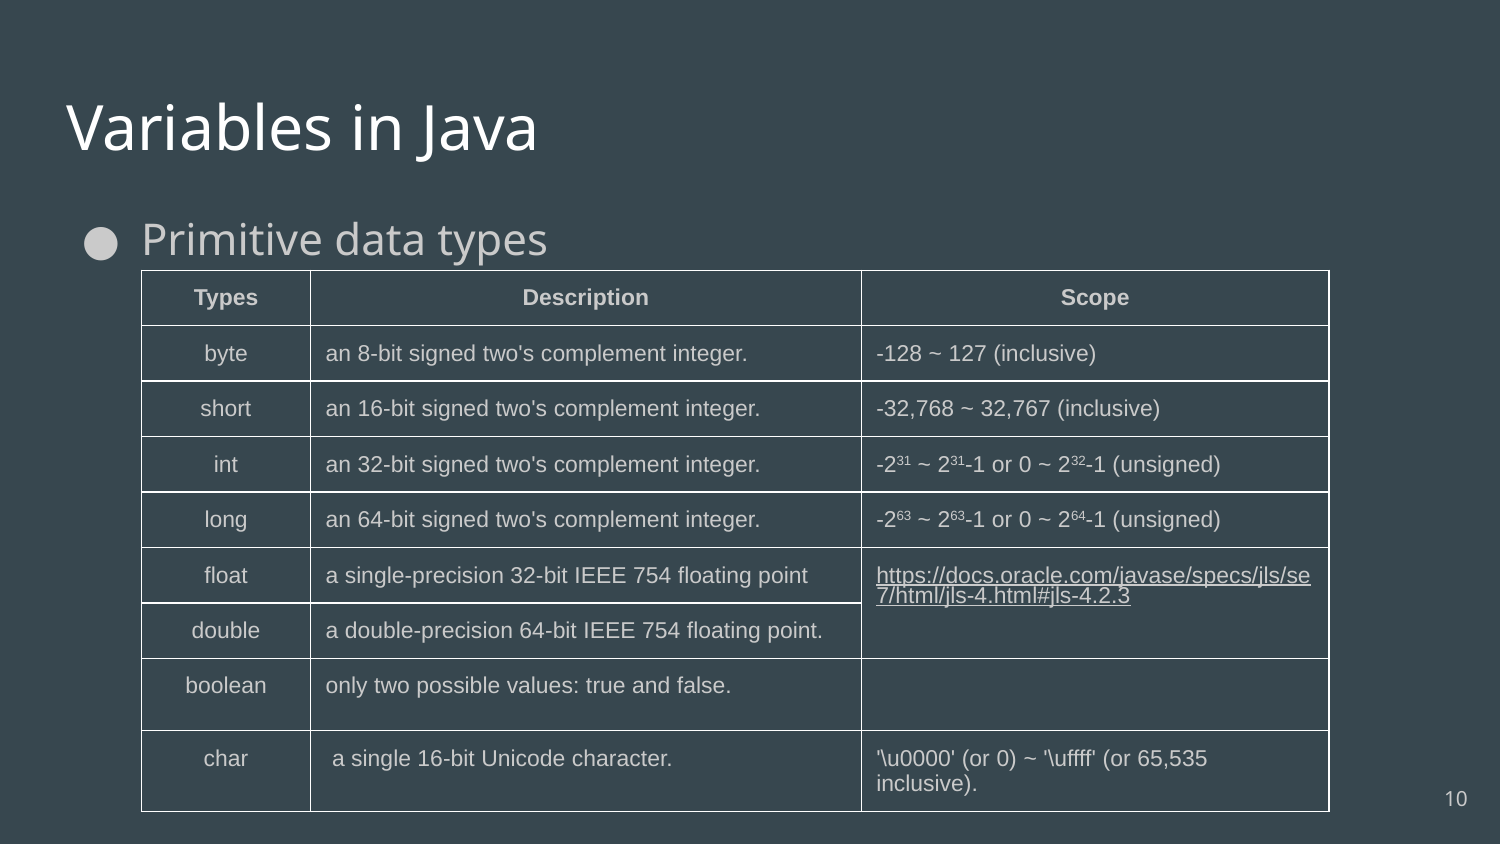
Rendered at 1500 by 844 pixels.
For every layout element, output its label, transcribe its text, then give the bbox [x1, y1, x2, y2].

table_cell a double-precision 64-bit IEEE 754 floating point. [311, 604, 861, 658]
table_cell -263 ~ 263-1 or 0 ~ 264-1 (unsigned) [862, 493, 1328, 547]
table_cell byte [142, 326, 310, 380]
table_header Description [311, 271, 861, 325]
table_cell float [142, 548, 310, 602]
table_cell a single 16-bit Unicode character. [311, 731, 861, 811]
list Primitive data types [51, 189, 1449, 269]
table_cell an 8-bit signed two's complement integer. [311, 326, 861, 380]
table_cell '\u0000' (or 0) ~ '\uffff' (or 65,535 inclusive). [862, 731, 1328, 811]
table_cell -128 ~ 127 (inclusive) [862, 326, 1328, 380]
table_cell -231 ~ 231-1 or 0 ~ 232-1 (unsigned) [862, 437, 1328, 491]
table_cell only two possible values: true and false. [311, 659, 861, 730]
table_cell an 16-bit signed two's complement integer. [311, 382, 861, 436]
table_cell boolean [142, 659, 310, 730]
table_cell double [142, 604, 310, 658]
title Variables in Java [51, 72, 1449, 167]
slide_number ‹#› [1392, 767, 1483, 833]
table_cell an 32-bit signed two's complement integer. [311, 437, 861, 491]
table_cell [862, 659, 1328, 730]
table_cell a single-precision 32-bit IEEE 754 floating point [311, 548, 861, 602]
table_cell char [142, 731, 310, 811]
table_cell an 64-bit signed two's complement integer. [311, 493, 861, 547]
table_cell -32,768 ~ 32,767 (inclusive) [862, 382, 1328, 436]
table_cell long [142, 493, 310, 547]
table_cell int [142, 437, 310, 491]
table_cell https://docs.oracle.com/javase/specs/jls/se7/html/jls-4.html#jls-4.2.3 [862, 548, 1328, 658]
table_header Scope [862, 271, 1328, 325]
table_header Types [142, 271, 310, 325]
table_cell short [142, 382, 310, 436]
